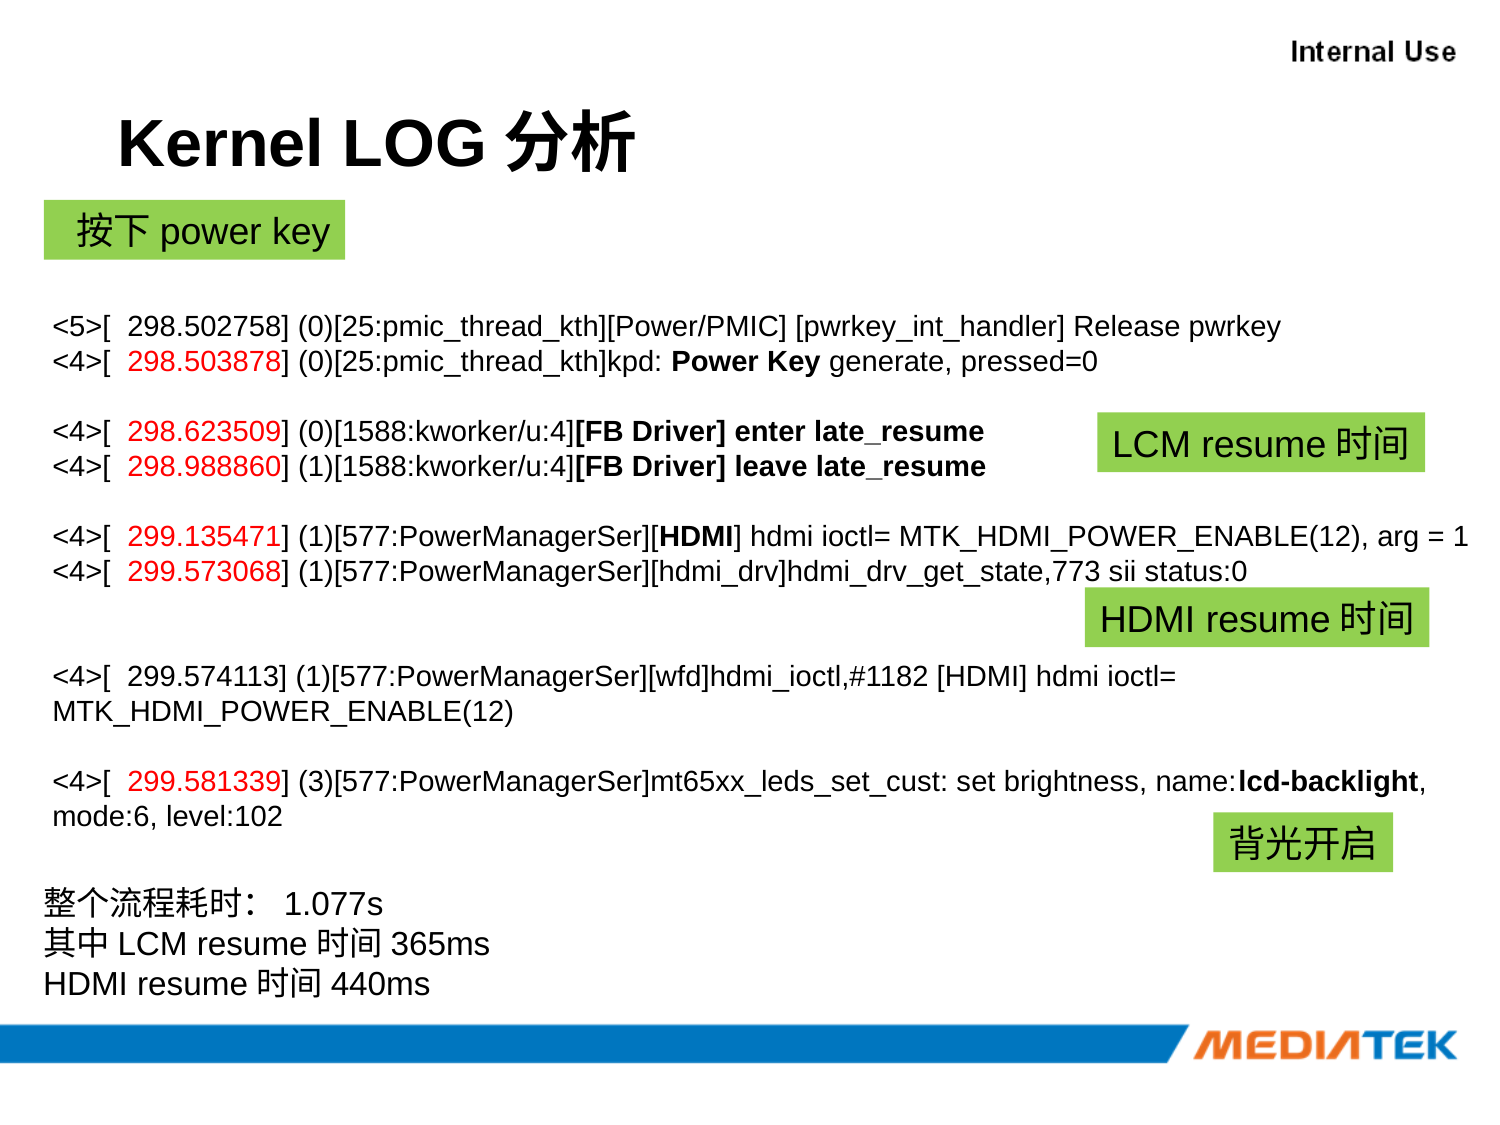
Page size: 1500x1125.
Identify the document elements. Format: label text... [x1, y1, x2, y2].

text_box 按下power key [43, 199, 346, 260]
picture [0, 0, 1500, 1125]
text_box 背光开启 [1213, 812, 1394, 873]
text_box 整个流程耗时：1.077s 其中LCM resume时间365ms HDMI resume时间440ms [28, 874, 506, 1010]
text_box LCM resume时间 [1097, 412, 1426, 473]
text_box HDMI resume时间 [1084, 587, 1430, 648]
text_box <5>[ 298.502758] (0)[25:pmic_thread_kth][Power/PMIC] [pwrkey_int_handler] Release pwrkey <4>[ 298.503878] (0)[25:pmic_thread_kth]kpd: Power Key generate, pressed=0 <4>[ 298.623509] (0)[1588:kworker/u:4][FB Driver] enter late_resume <4>[ 298.988860] (1)[1588:kworker/u:4][FB Driver] leave late_resume <4>[ 299.135471] (1)[577:PowerManagerSer][HDMI] hdmi ioctl= MTK_HDMI_POWER_ENABLE(12), arg = 1 <4>[ 299.573068] (1)[577:PowerManagerSer][hdmi_drv]hdmi_drv_get_state,773 sii status:0 <4>[ 299.574113] (1)[577:PowerManagerSer][wfd]hdmi_ioctl,#1182 [HDMI] hdmi ioctl= MTK_HDMI_POWER_ENABLE(12) <4>[ 299.581339] (3)[577:PowerManagerSer]mt65xx_leds_set_cust: set brightness, name:lcd-backlight, mode:6, level:102 [37, 299, 1500, 909]
title Kernel LOG分析 [101, 62, 1425, 217]
